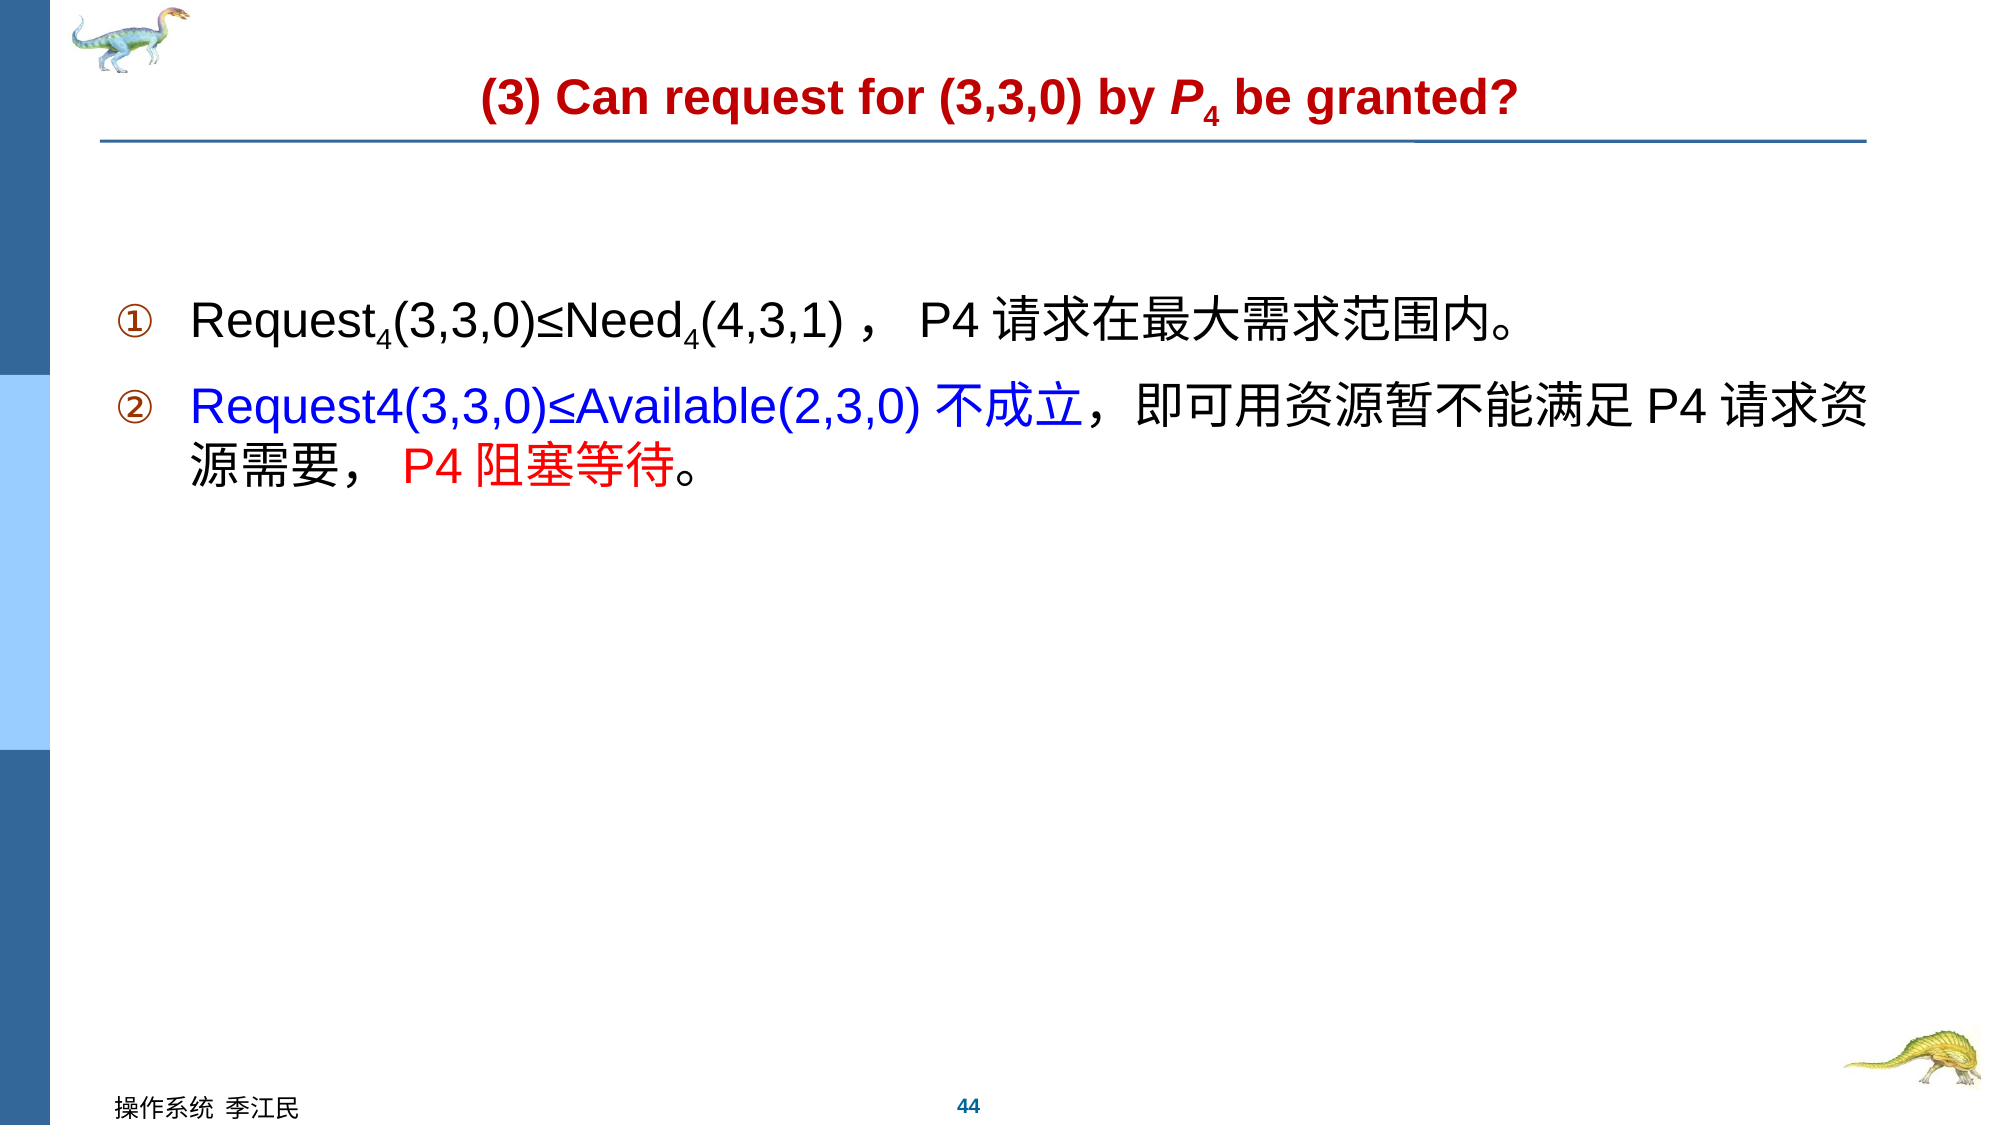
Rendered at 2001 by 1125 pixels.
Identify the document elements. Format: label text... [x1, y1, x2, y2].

picture [62, 0, 203, 80]
picture [1841, 1024, 1982, 1090]
title (3) Can request for (3,3,0) by P4 be granted? [99, 45, 1900, 141]
list Request4(3,3,0)≤Need4(4,3,1)，P4请求在最大需求范围内。 Request4(3,3,0)≤Available(2,3,0)不成立，即可用资源暂不能满足P4请求资源需要，P4阻塞等待。 [99, 202, 1900, 946]
